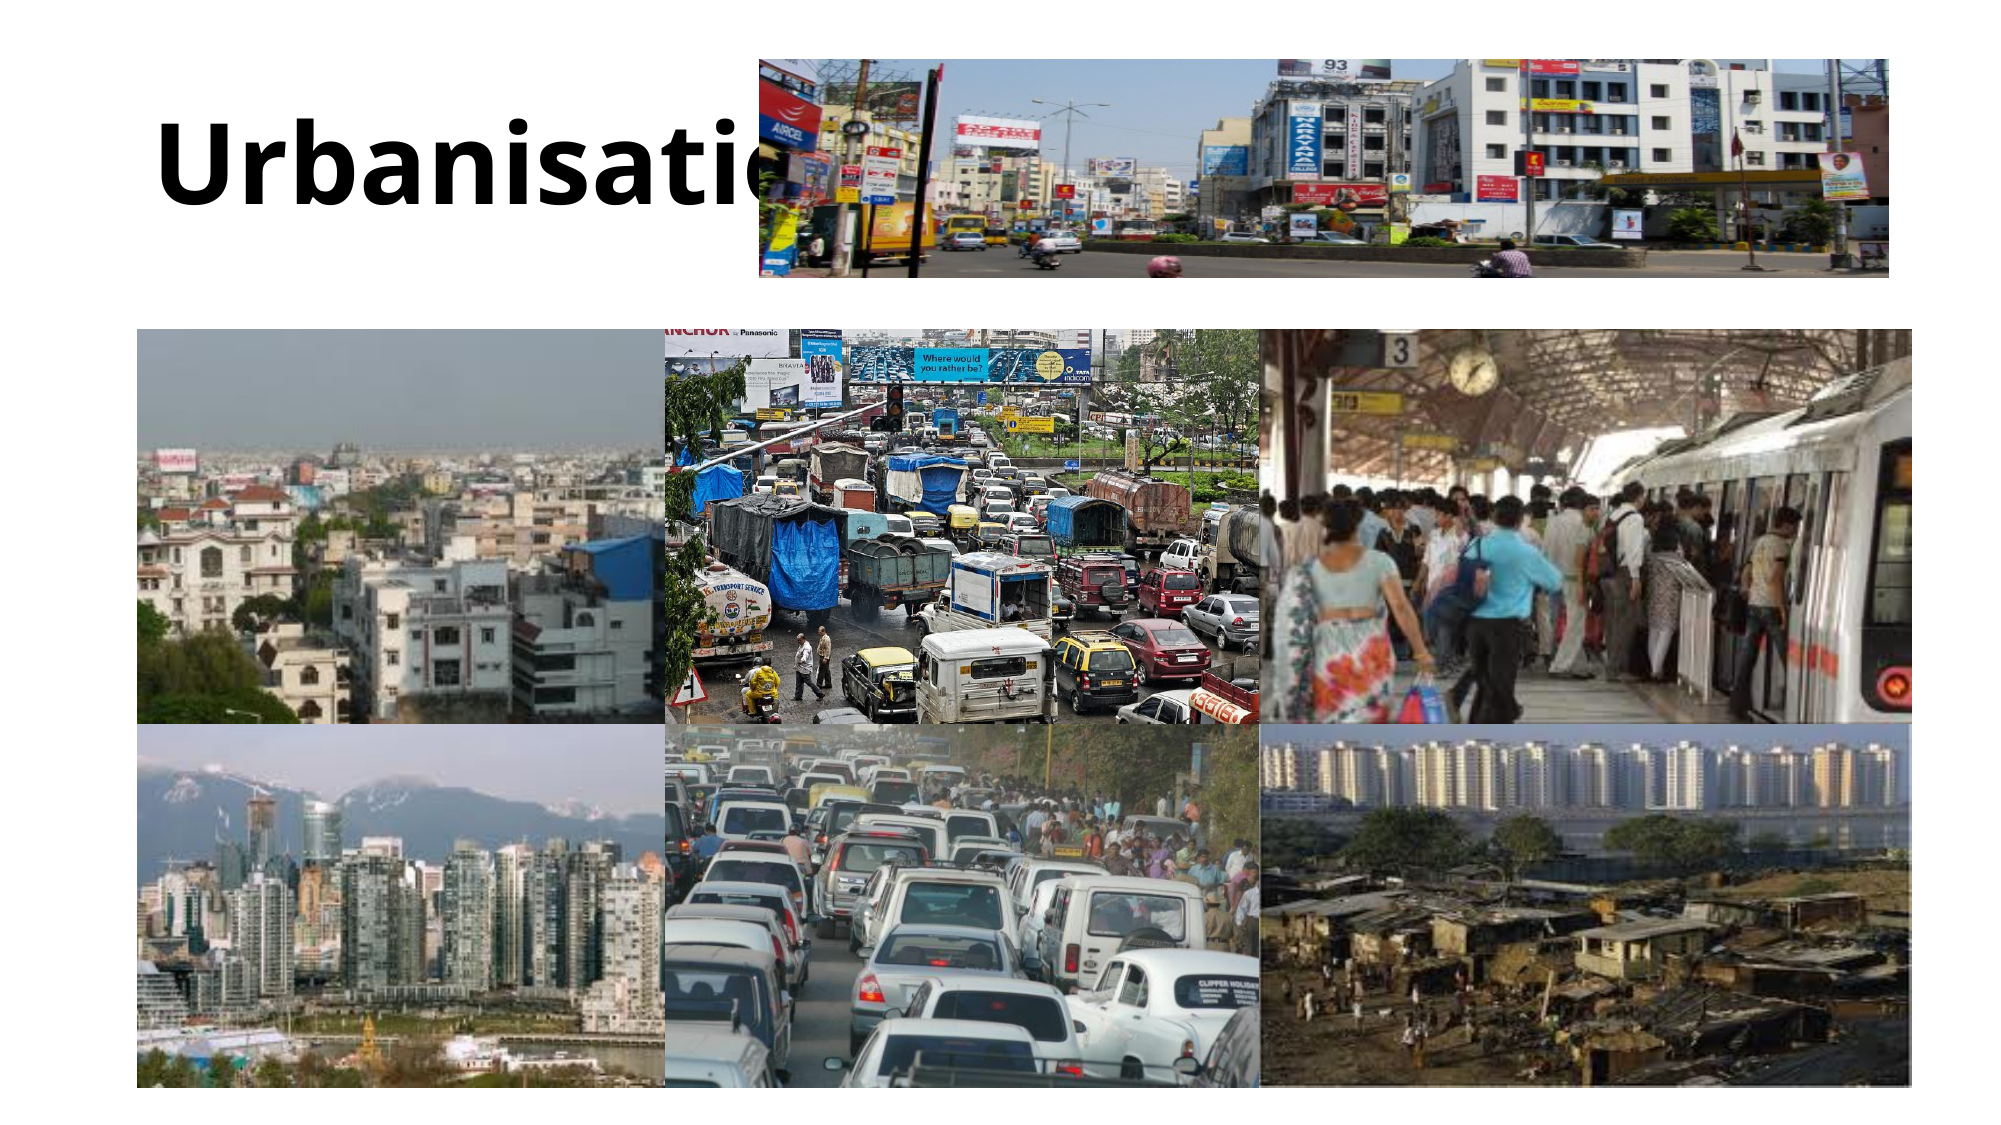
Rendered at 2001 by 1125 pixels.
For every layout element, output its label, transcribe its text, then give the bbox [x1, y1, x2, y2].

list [137, 329, 665, 724]
picture [759, 59, 1889, 278]
title Urbanisation [137, 59, 759, 278]
picture [137, 329, 1912, 1088]
